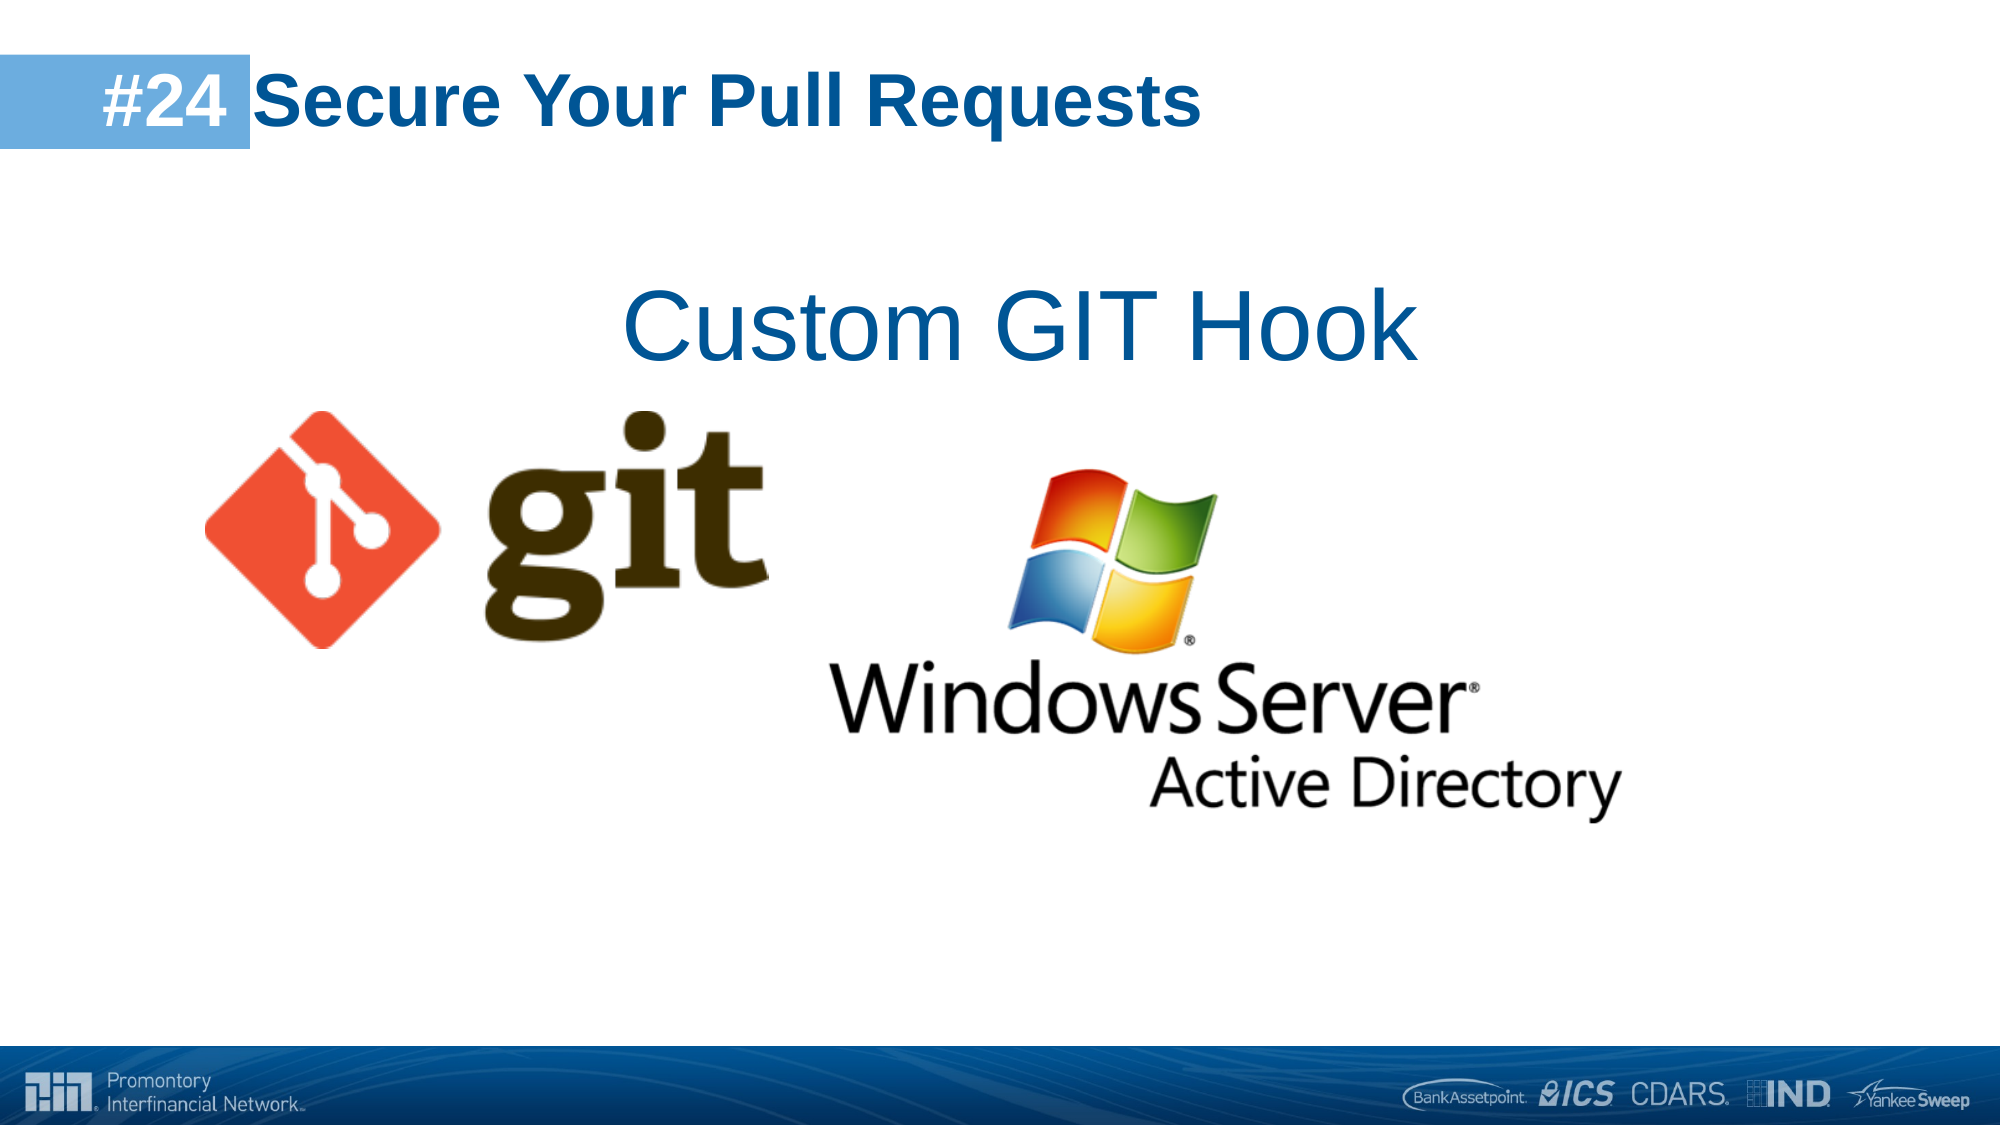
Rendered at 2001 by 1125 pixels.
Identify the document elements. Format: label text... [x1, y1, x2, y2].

picture [0, 1046, 2000, 1125]
text_box [0, 54, 87, 150]
picture [768, 432, 1674, 888]
text_box Custom GIT Hook [315, 172, 1725, 1005]
title #24 Secure Your Pull Requests [87, 54, 1914, 173]
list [205, 411, 769, 649]
